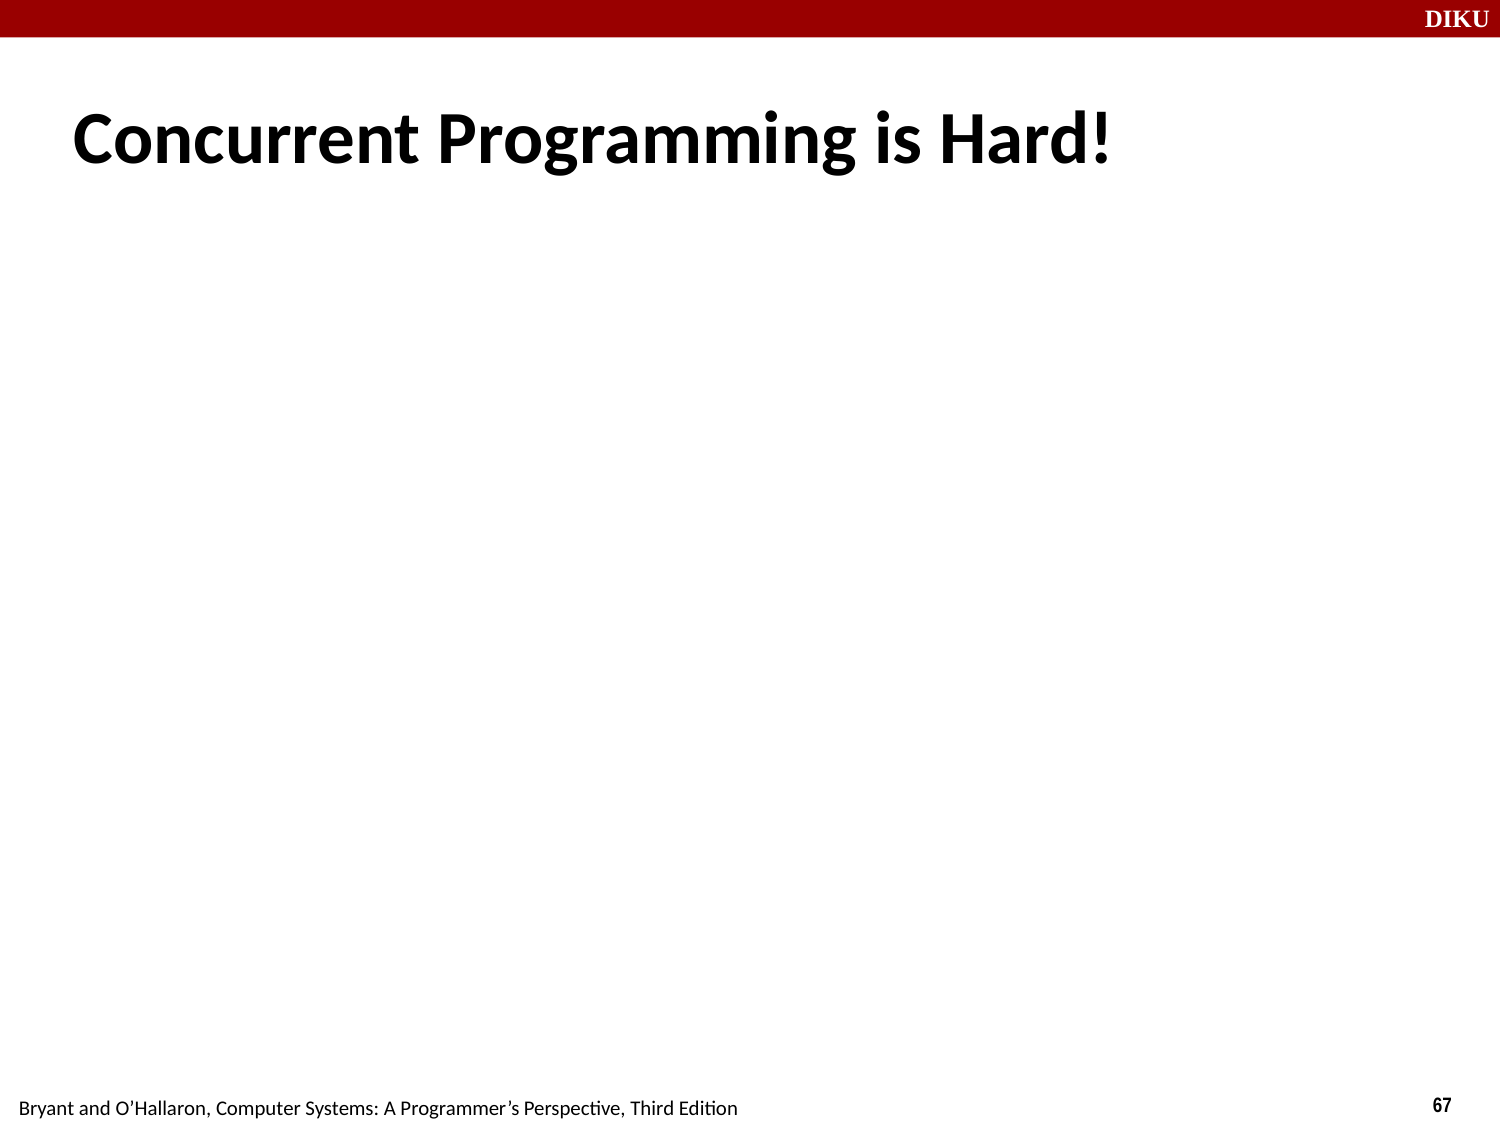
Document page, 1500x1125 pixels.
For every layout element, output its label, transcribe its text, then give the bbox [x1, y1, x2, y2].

text_box Concurrent Programming is Hard! [58, 71, 1304, 197]
